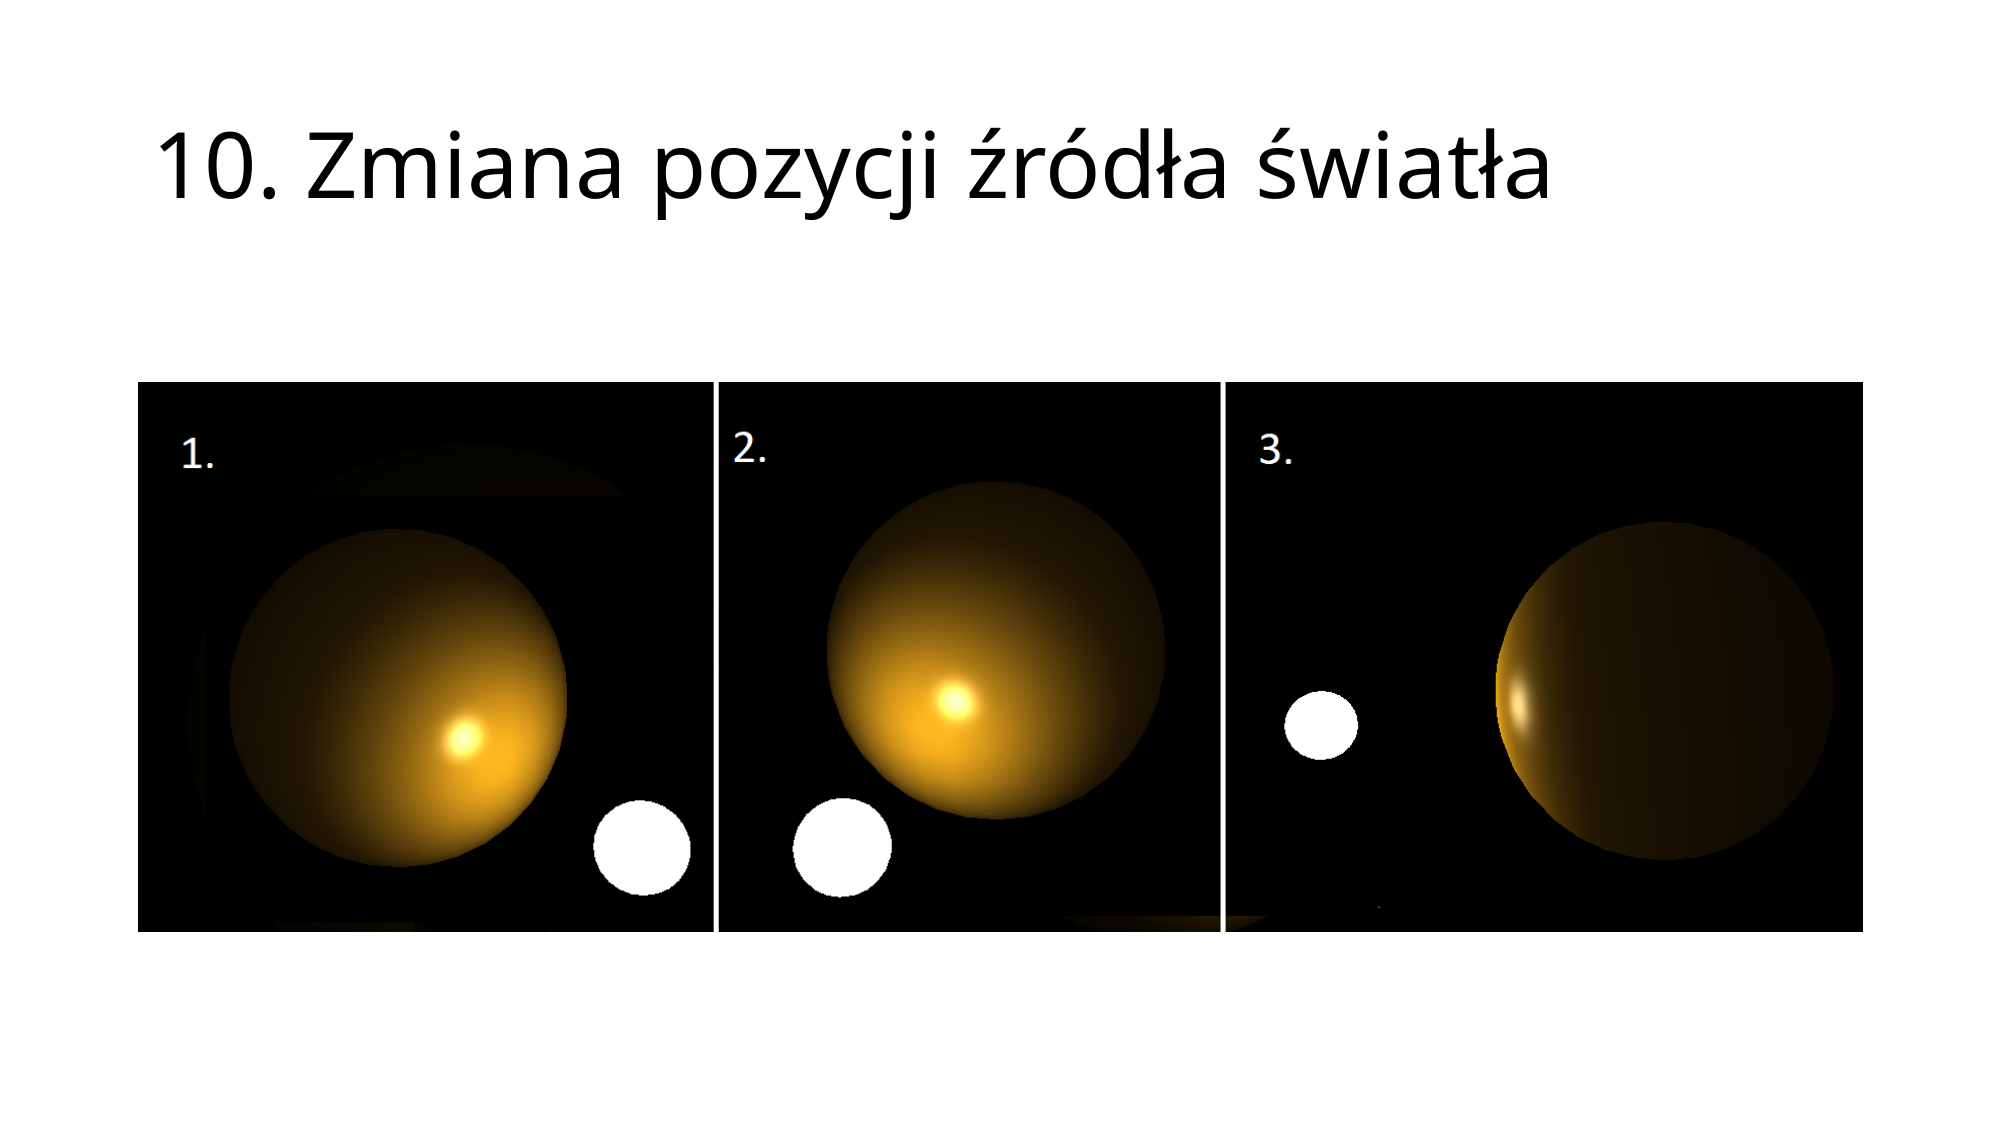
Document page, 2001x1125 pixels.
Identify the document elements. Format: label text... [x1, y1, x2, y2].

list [137, 381, 1863, 932]
title 10. Zmiana pozycji źródła światła [137, 59, 1863, 278]
